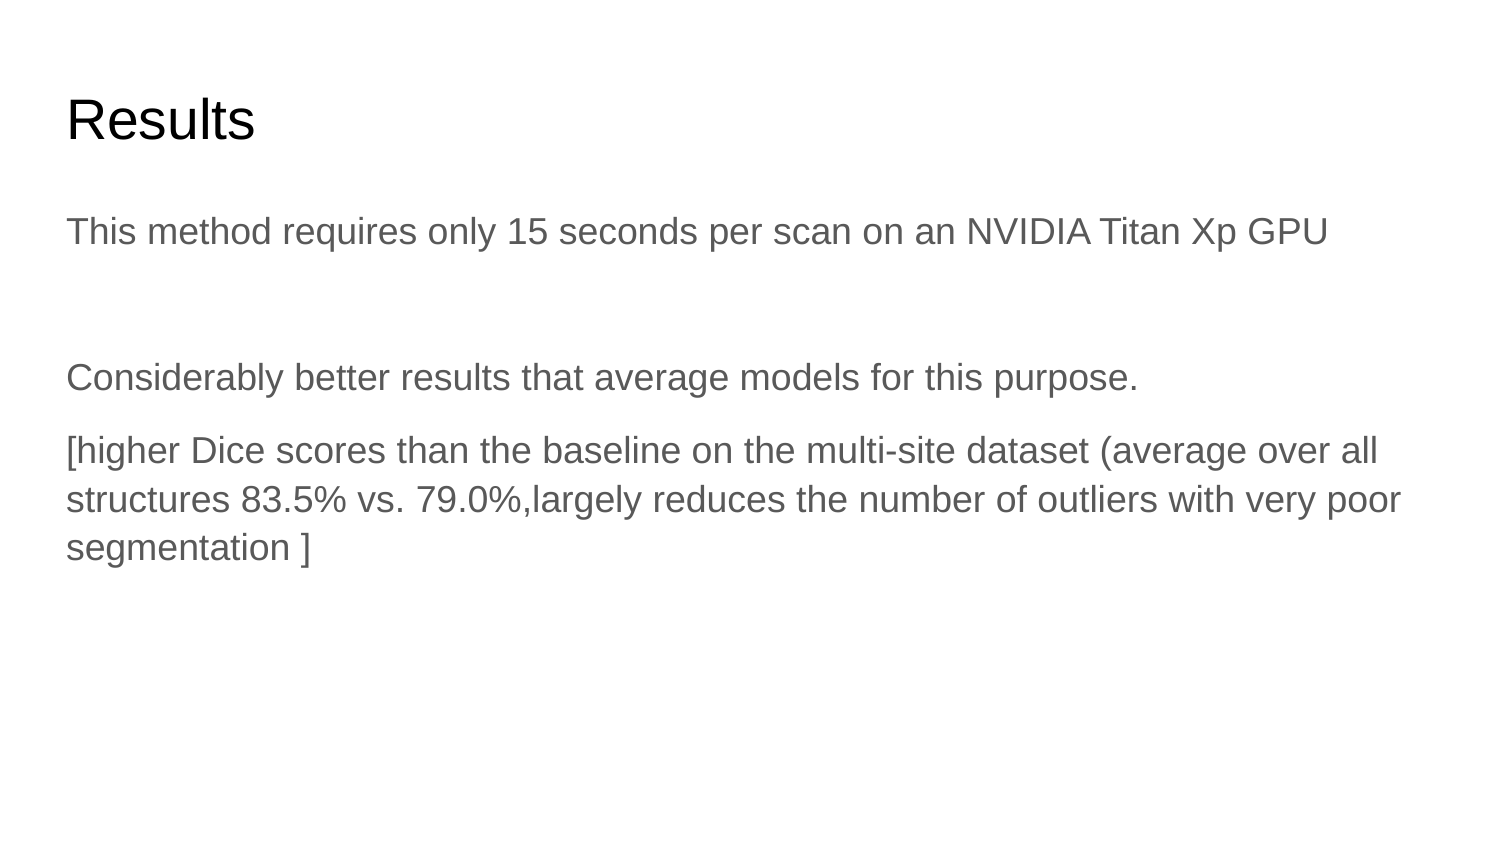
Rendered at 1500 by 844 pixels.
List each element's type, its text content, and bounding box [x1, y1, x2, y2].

title Results [51, 72, 1449, 167]
list This method requires only 15 seconds per scan on an NVIDIA Titan Xp GPU Considerably better results that average models for this purpose. [higher Dice scores than the baseline on the multi-site dataset (average over all structures 83.5% vs. 79.0%,largely reduces the number of outliers with very poor segmentation ] [51, 189, 1449, 750]
